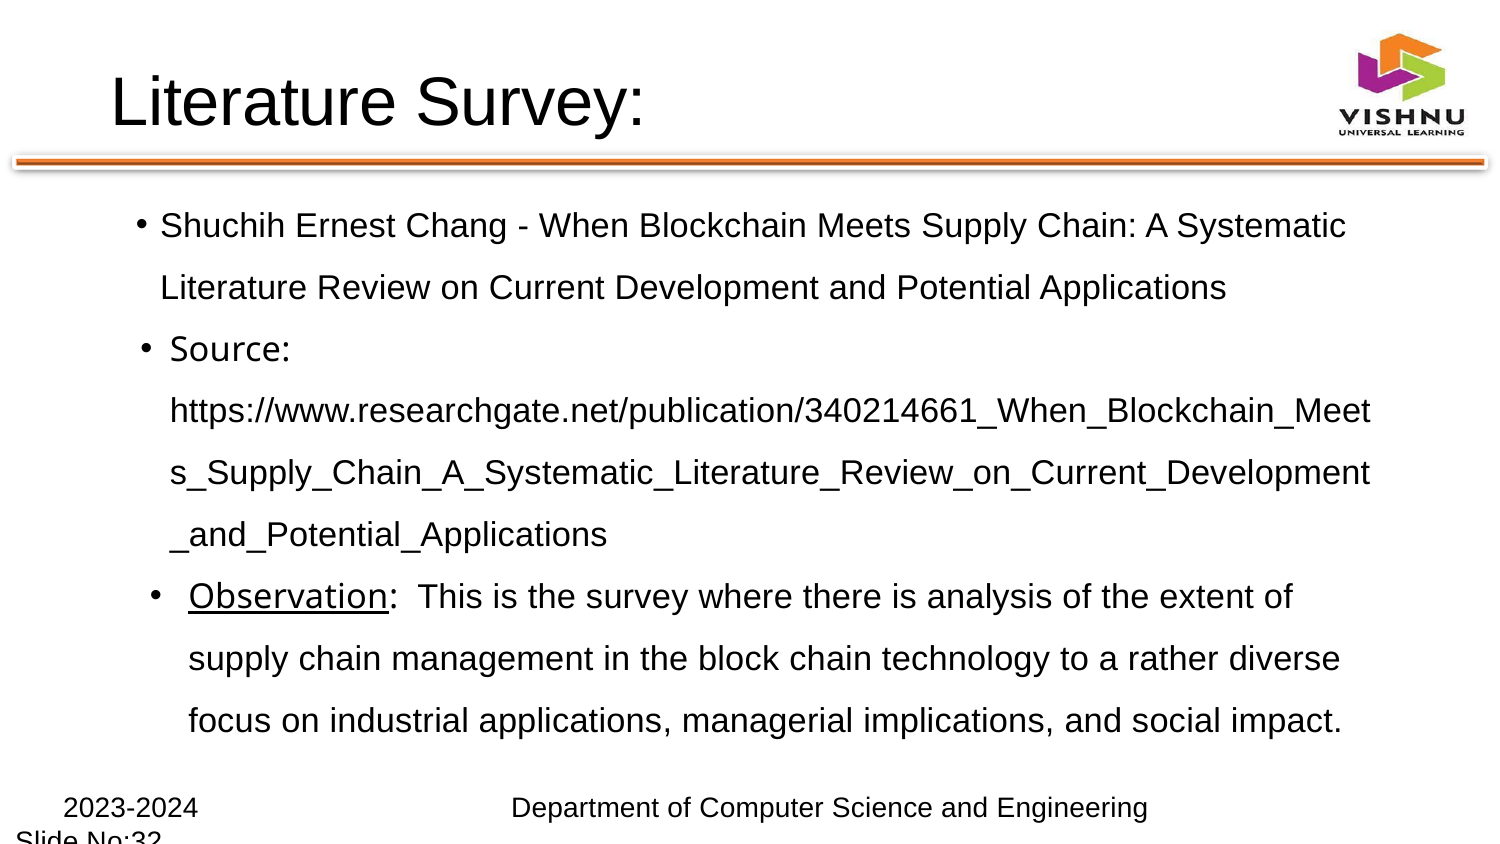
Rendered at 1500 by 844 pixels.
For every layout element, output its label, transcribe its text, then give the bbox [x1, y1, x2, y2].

text_box Shuchih Ernest Chang - When Blockchain Meets Supply Chain: A Systematic Literature Review on Current Development and Potential Applications Source: https://www.researchgate.net/publication/340214661_When_Blockchain_Meets_Supply_Chain_A_Systematic_Literature_Review_on_Current_Development_and_Potential_Applications Observation: This is the survey where there is analysis of the extent of supply chain management in the block chain technology to a rather diverse focus on industrial applications, managerial implications, and social impact. [111, 182, 1391, 740]
text_box Literature Survey: [110, 64, 1390, 140]
text_box 2023-2024 Department of Computer Science and Engineering Slide No:32 [14, 789, 1500, 844]
text_box [1327, 30, 1476, 137]
text_box [0, 144, 1500, 184]
